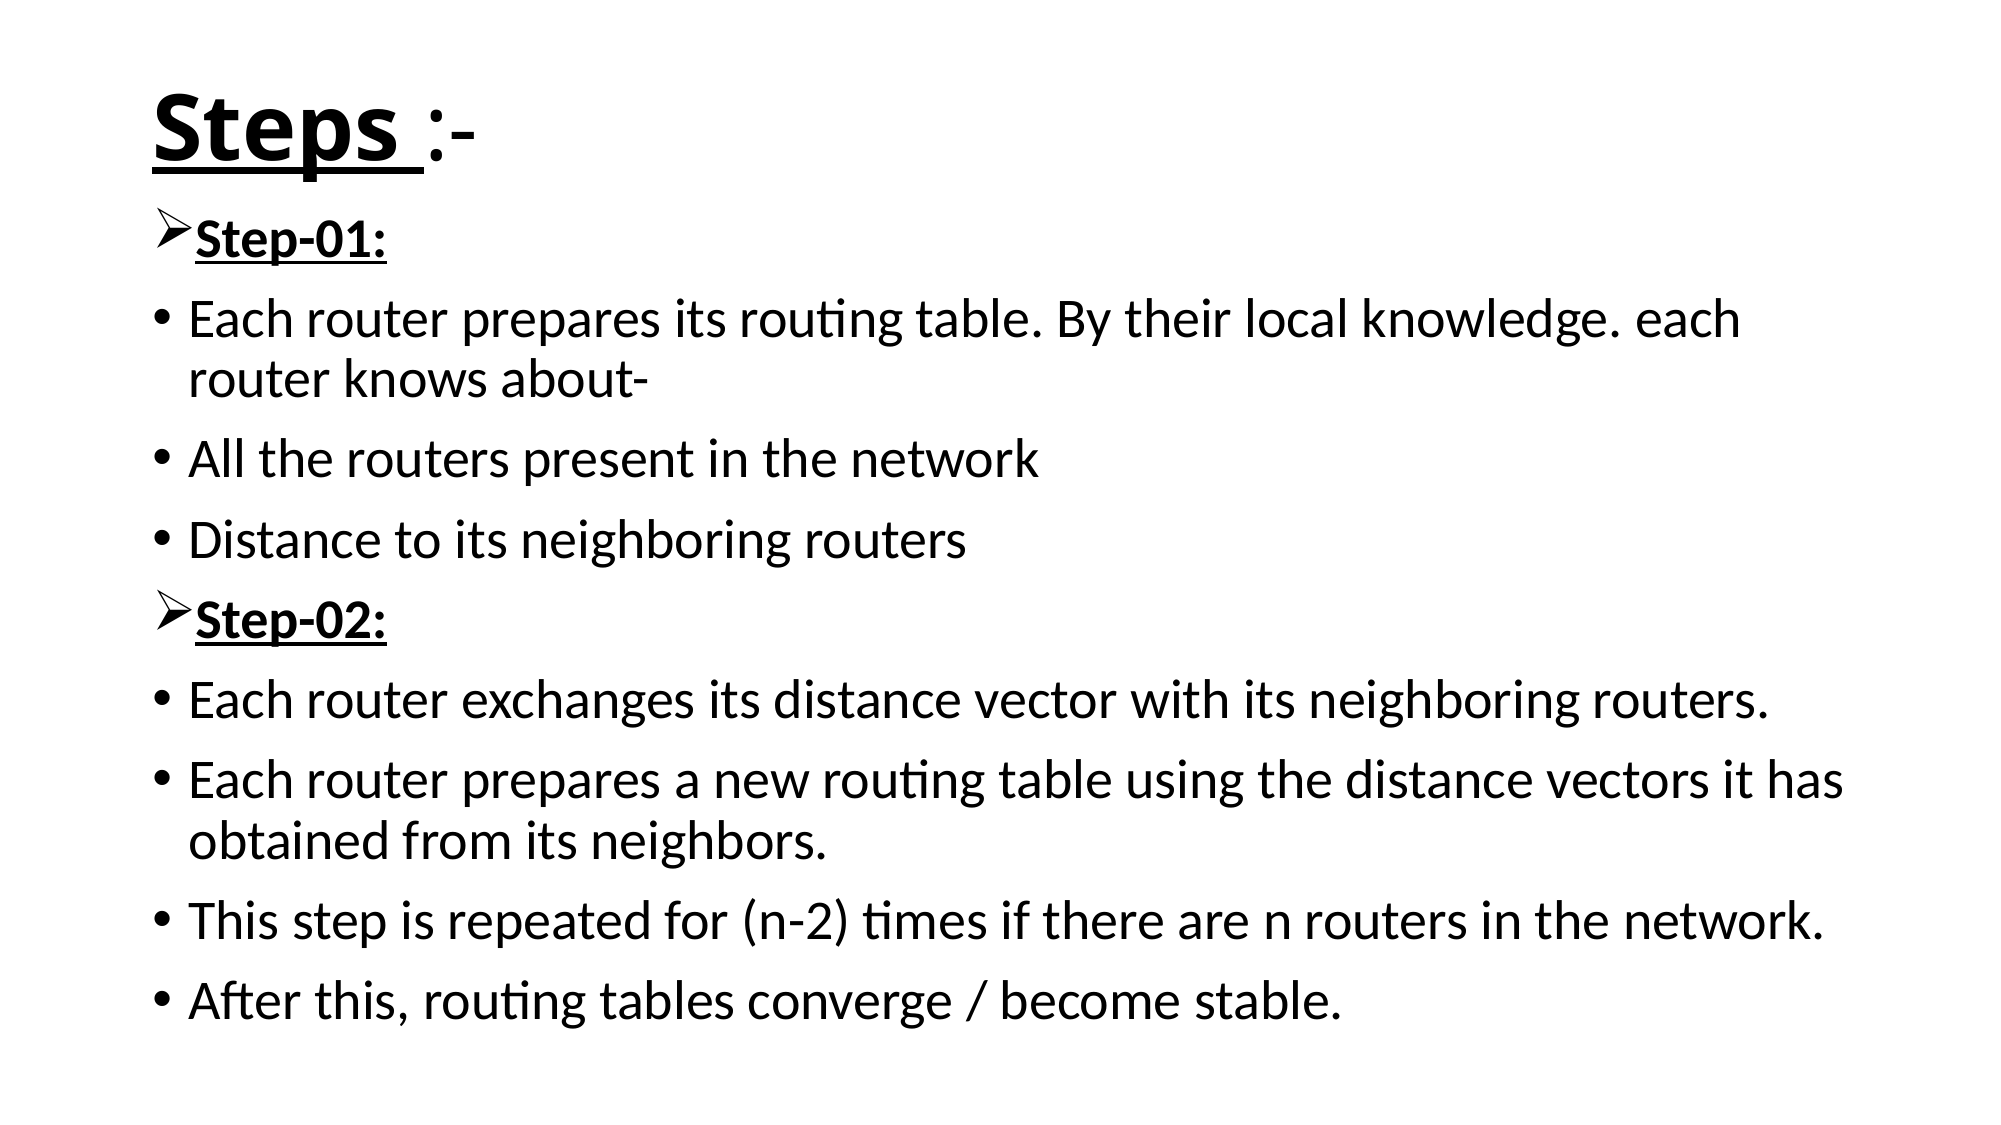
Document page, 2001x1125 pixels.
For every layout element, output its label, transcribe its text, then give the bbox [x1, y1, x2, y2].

title Steps :- [137, 59, 1863, 201]
list Step-01: Each router prepares its routing table. By their local knowledge. each router knows about- All the routers present in the network Distance to its neighboring routers Step-02: Each router exchanges its distance vector with its neighboring routers. Each router prepares a new routing table using the distance vectors it has obtained from its neighbors. This step is repeated for (n-2) times if there are n routers in the network. After this, routing tables converge / become stable. [137, 201, 1863, 1084]
